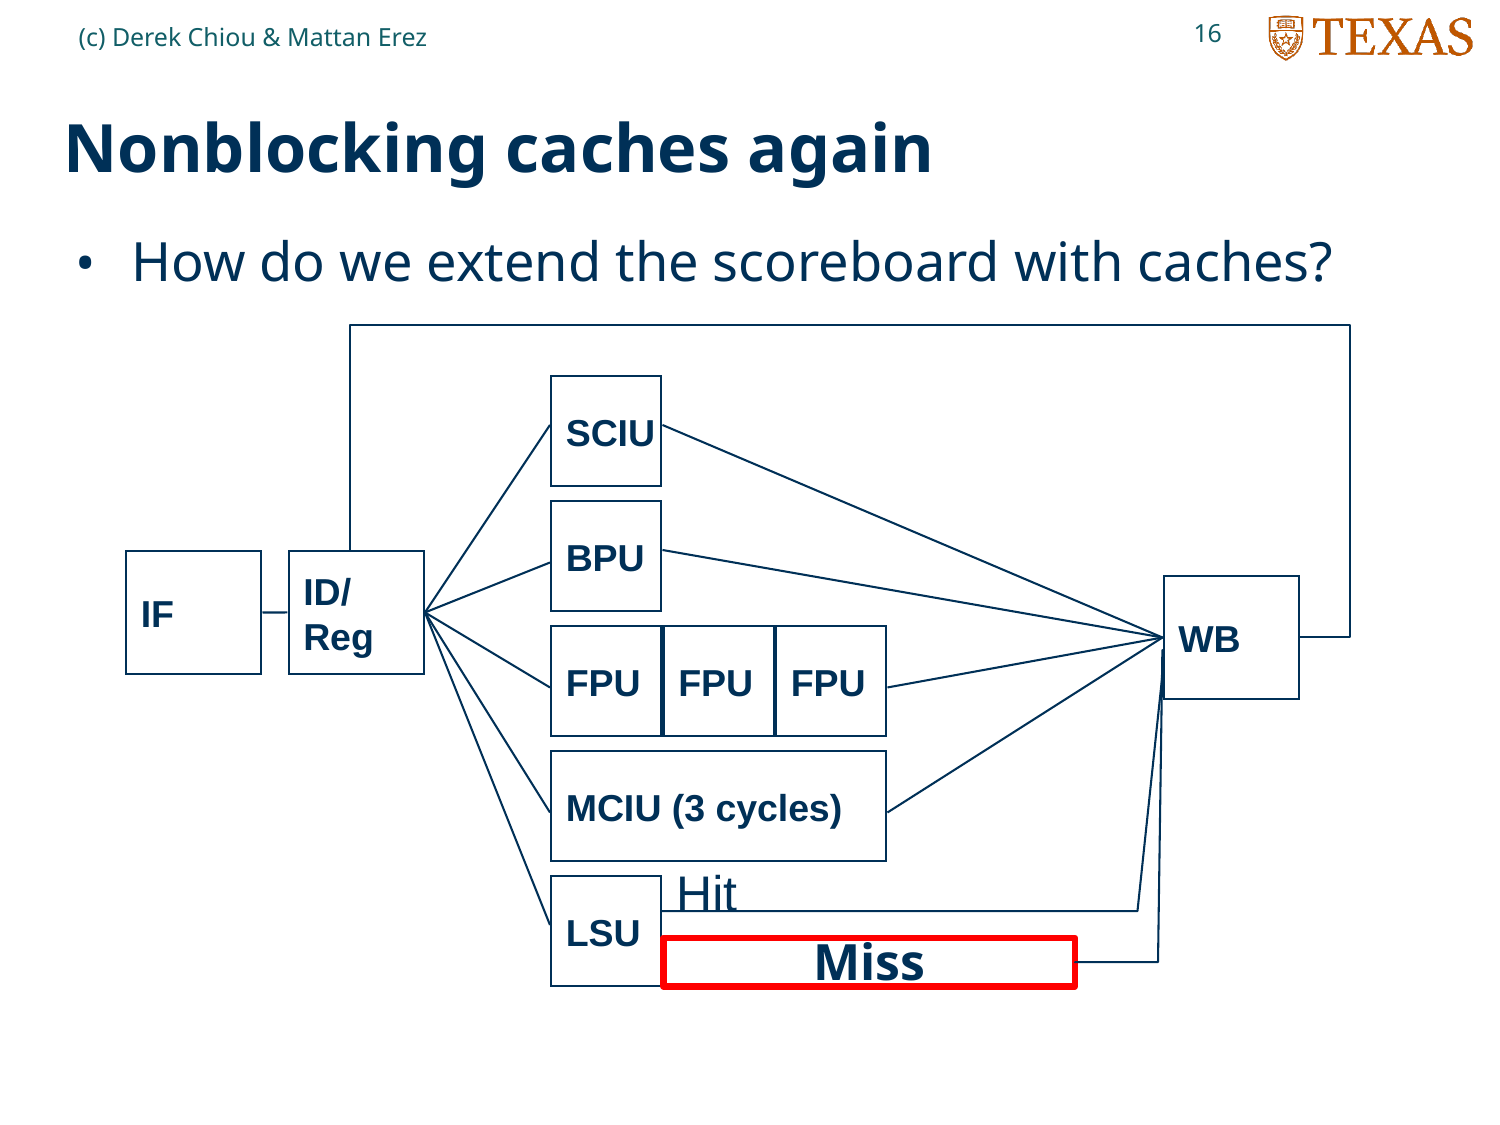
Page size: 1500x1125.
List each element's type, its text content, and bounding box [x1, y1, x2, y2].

text_box MCIU (3 cycles) [550, 751, 887, 862]
text_box Hit [661, 677, 1154, 912]
text_box IF [126, 551, 262, 674]
title Nonblocking caches again [63, 75, 1475, 223]
text_box FPU [550, 625, 662, 737]
text_box Miss [663, 937, 1075, 987]
text_box ID/ Reg [288, 551, 424, 674]
text_box FPU [663, 625, 774, 737]
slide_number 16 [1100, 0, 1238, 73]
footer (c) Derek Chiou & Mattan Erez [63, 3, 914, 73]
text_box BPU [550, 569, 662, 612]
text_box WB [1163, 625, 1299, 699]
text_box LSU [550, 875, 662, 987]
picture [1268, 12, 1474, 63]
text_box [349, 324, 1350, 638]
text_box [1074, 649, 1163, 963]
text_box FPU [775, 625, 887, 737]
list How do we extend the scoreboard with caches? [75, 235, 1475, 1123]
